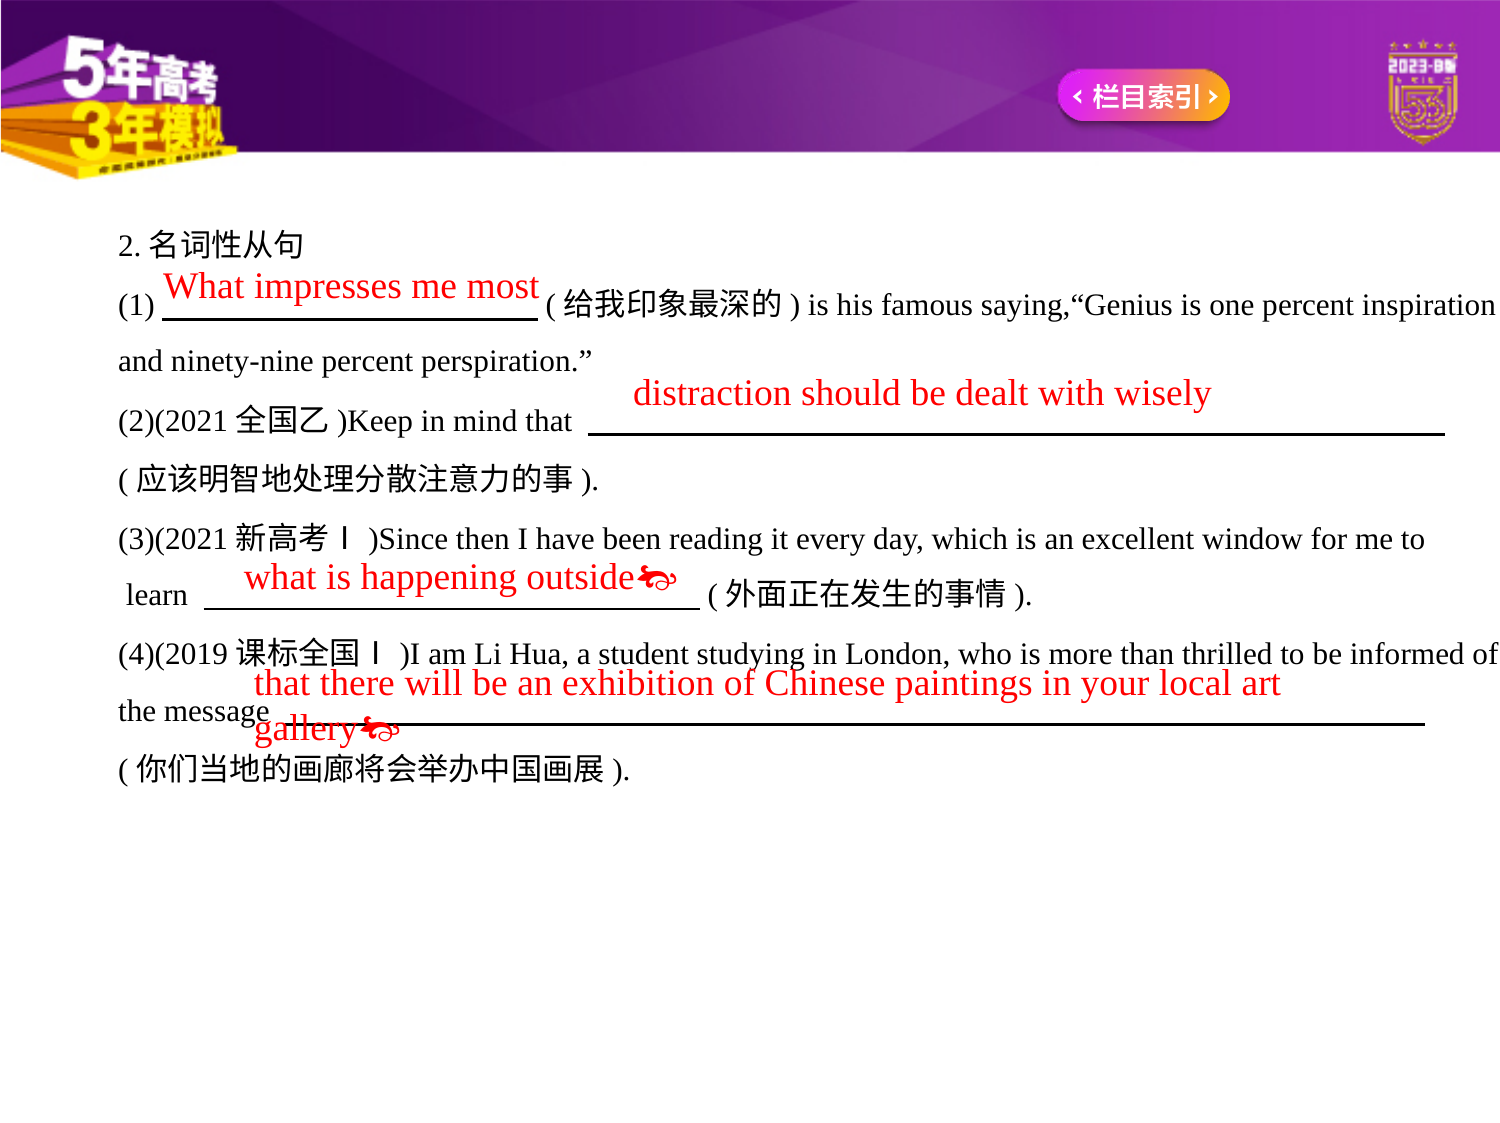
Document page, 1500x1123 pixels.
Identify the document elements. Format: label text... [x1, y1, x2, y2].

text_box 2.名词性从句 (1) (给我印象最深的) is his famous saying,“Genius is one percent inspiration and ninety-nine percent perspiration.” (2)(2021全国乙)Keep in mind that (应该明智地处理分散注意力的事). (3)(2021新高考Ⅰ)Since then I have been reading it every day, which is an excellent window for me to learn (外面正在发生的事情). (4)(2019课标全国Ⅰ)I am Li Hua, a student studying in London, who is more than thrilled to be informed of the message (你们当地的画廊将会举办中国画展). [118, 206, 1500, 787]
text_box What impresses me most [148, 253, 916, 314]
picture [0, 0, 1500, 1123]
text_box what is happening outside [229, 544, 997, 605]
text_box that there will be an exhibition of Chinese paintings in your local art gallery [239, 650, 1409, 756]
text_box distraction should be dealt with wisely [618, 360, 1386, 421]
